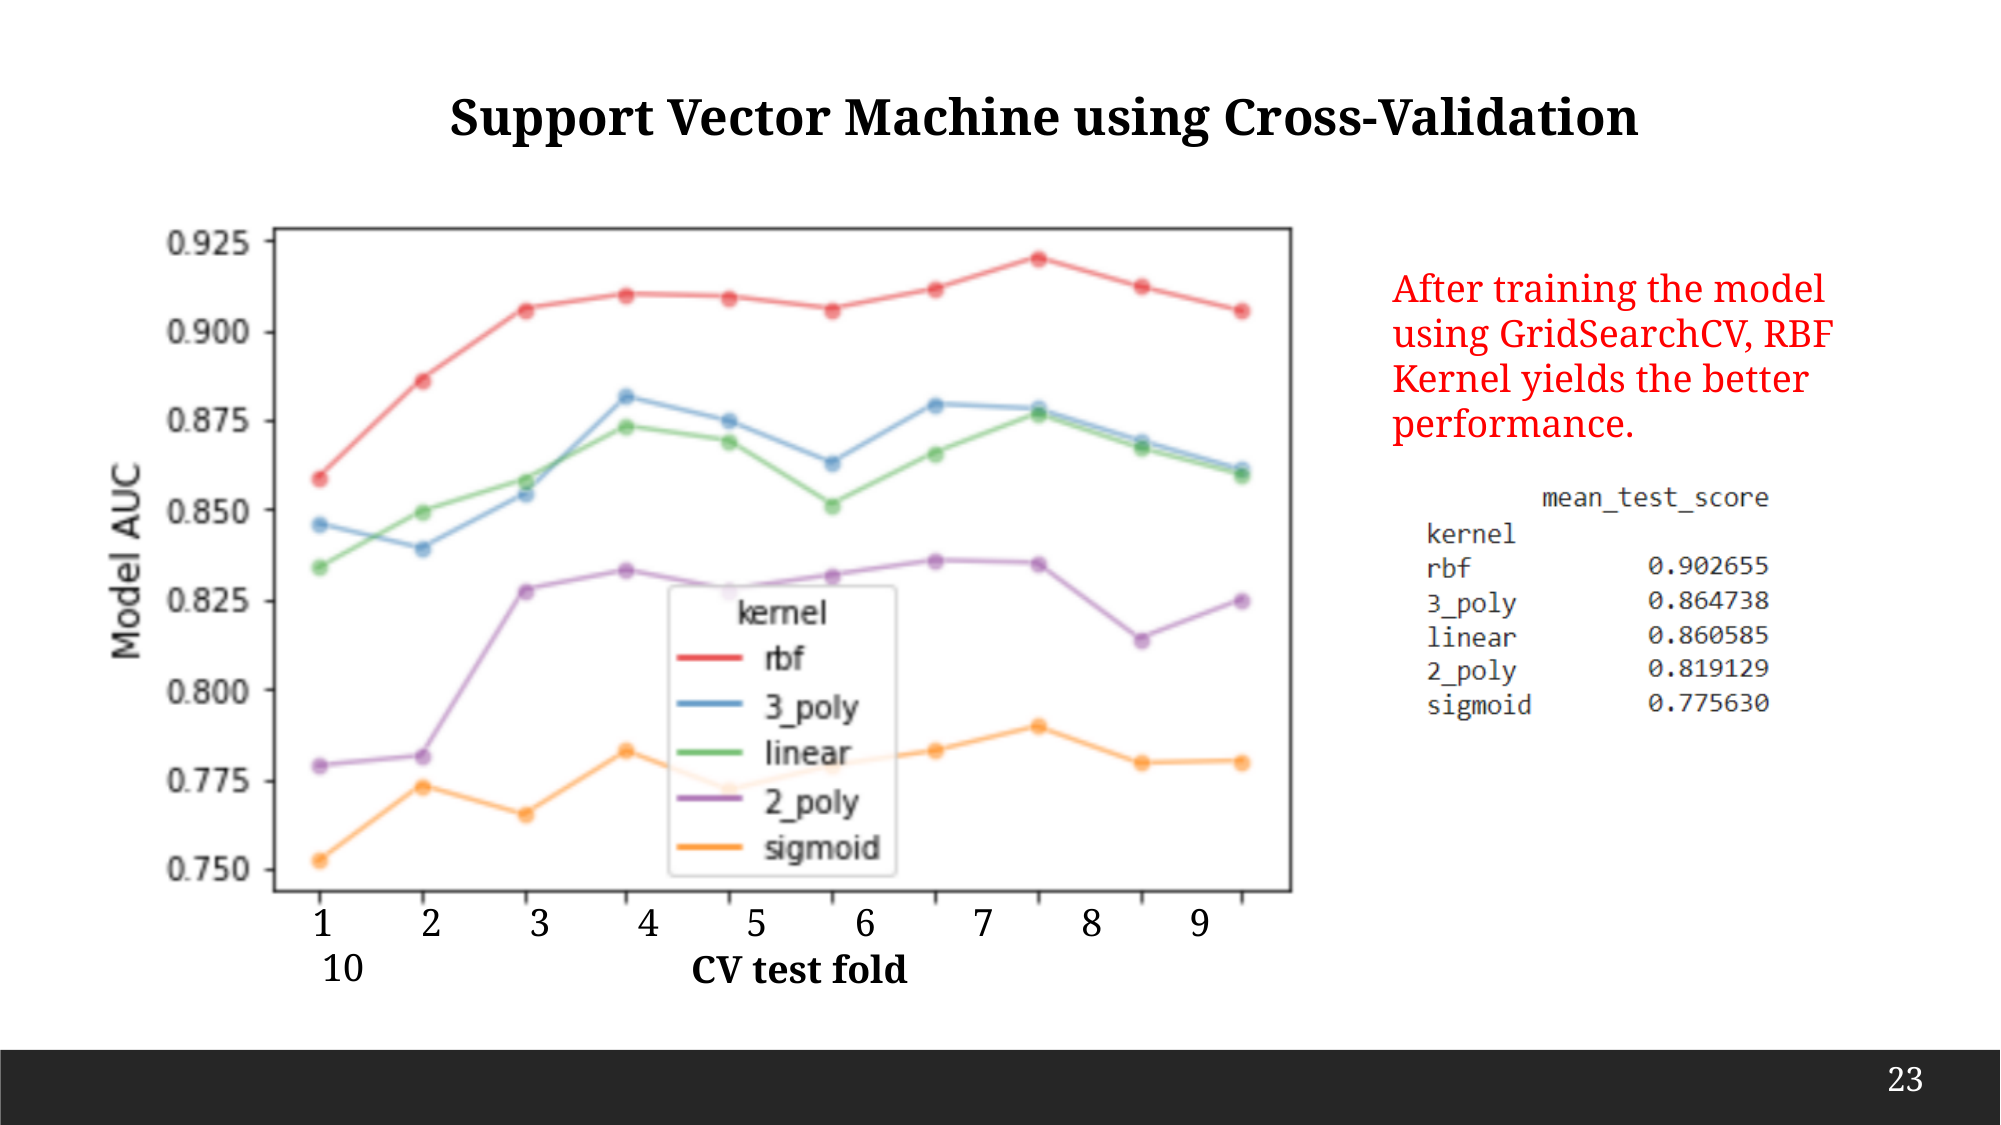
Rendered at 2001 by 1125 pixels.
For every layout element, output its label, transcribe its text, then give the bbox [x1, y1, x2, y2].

text_box Support Vector Machine using Cross-Validation [430, 77, 1673, 153]
slide_number 23 [1872, 1051, 2000, 1112]
picture [69, 203, 1342, 909]
picture [1407, 482, 1786, 729]
text_box 1 2 3 4 5 6 7 8 9 10 [297, 918, 1311, 997]
text_box CV test fold [676, 938, 1130, 999]
text_box After training the model using GridSearchCV, RBF Kernel yields the better performance. [1377, 257, 1899, 452]
